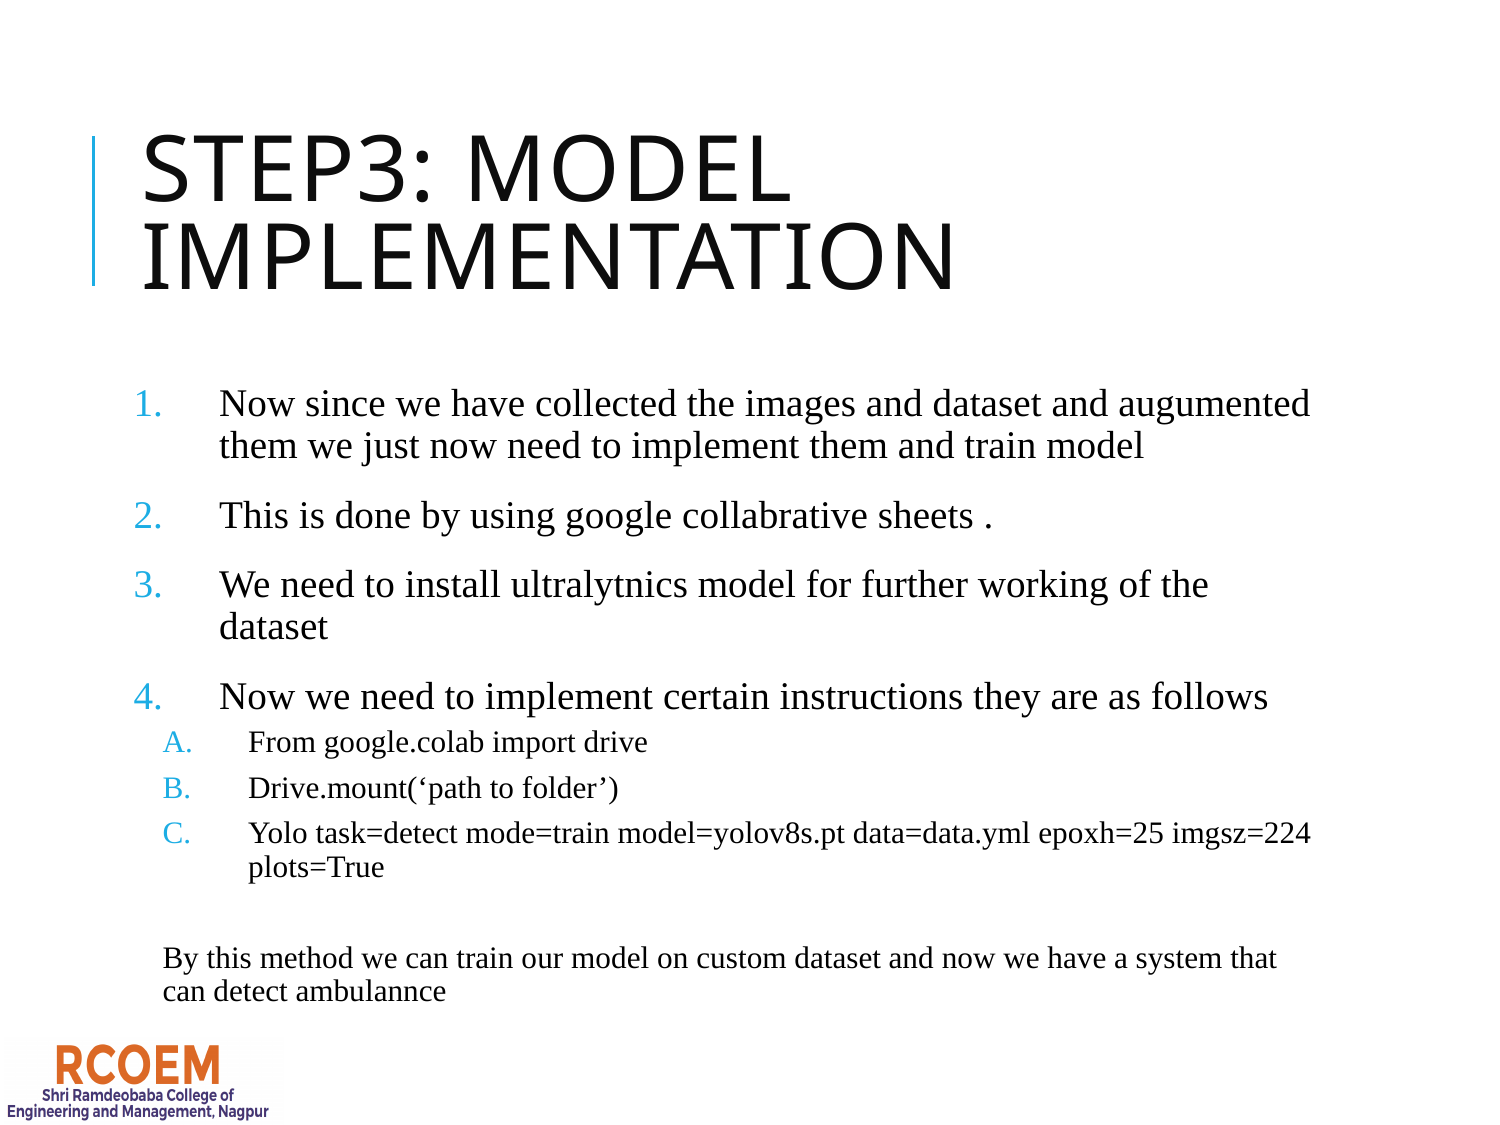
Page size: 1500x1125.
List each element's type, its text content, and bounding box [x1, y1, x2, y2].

list Now since we have collected the images and dataset and augumented them we just now need to implement them and train model This is done by using google collabrative sheets . We need to install ultralytnics model for further working of the dataset Now we need to implement certain instructions they are as follows From google.colab import drive Drive.mount(‘path to folder’) Yolo task=detect mode=train model=yolov8s.pt data=data.yml epoxh=25 imgsz=224 plots=True By this method we can train our model on custom dataset and now we have a system that can detect ambulannce [126, 375, 1322, 1035]
title STEP3: MODEL IMPLEMENTATION [126, 96, 1322, 342]
picture [4, 1037, 285, 1125]
